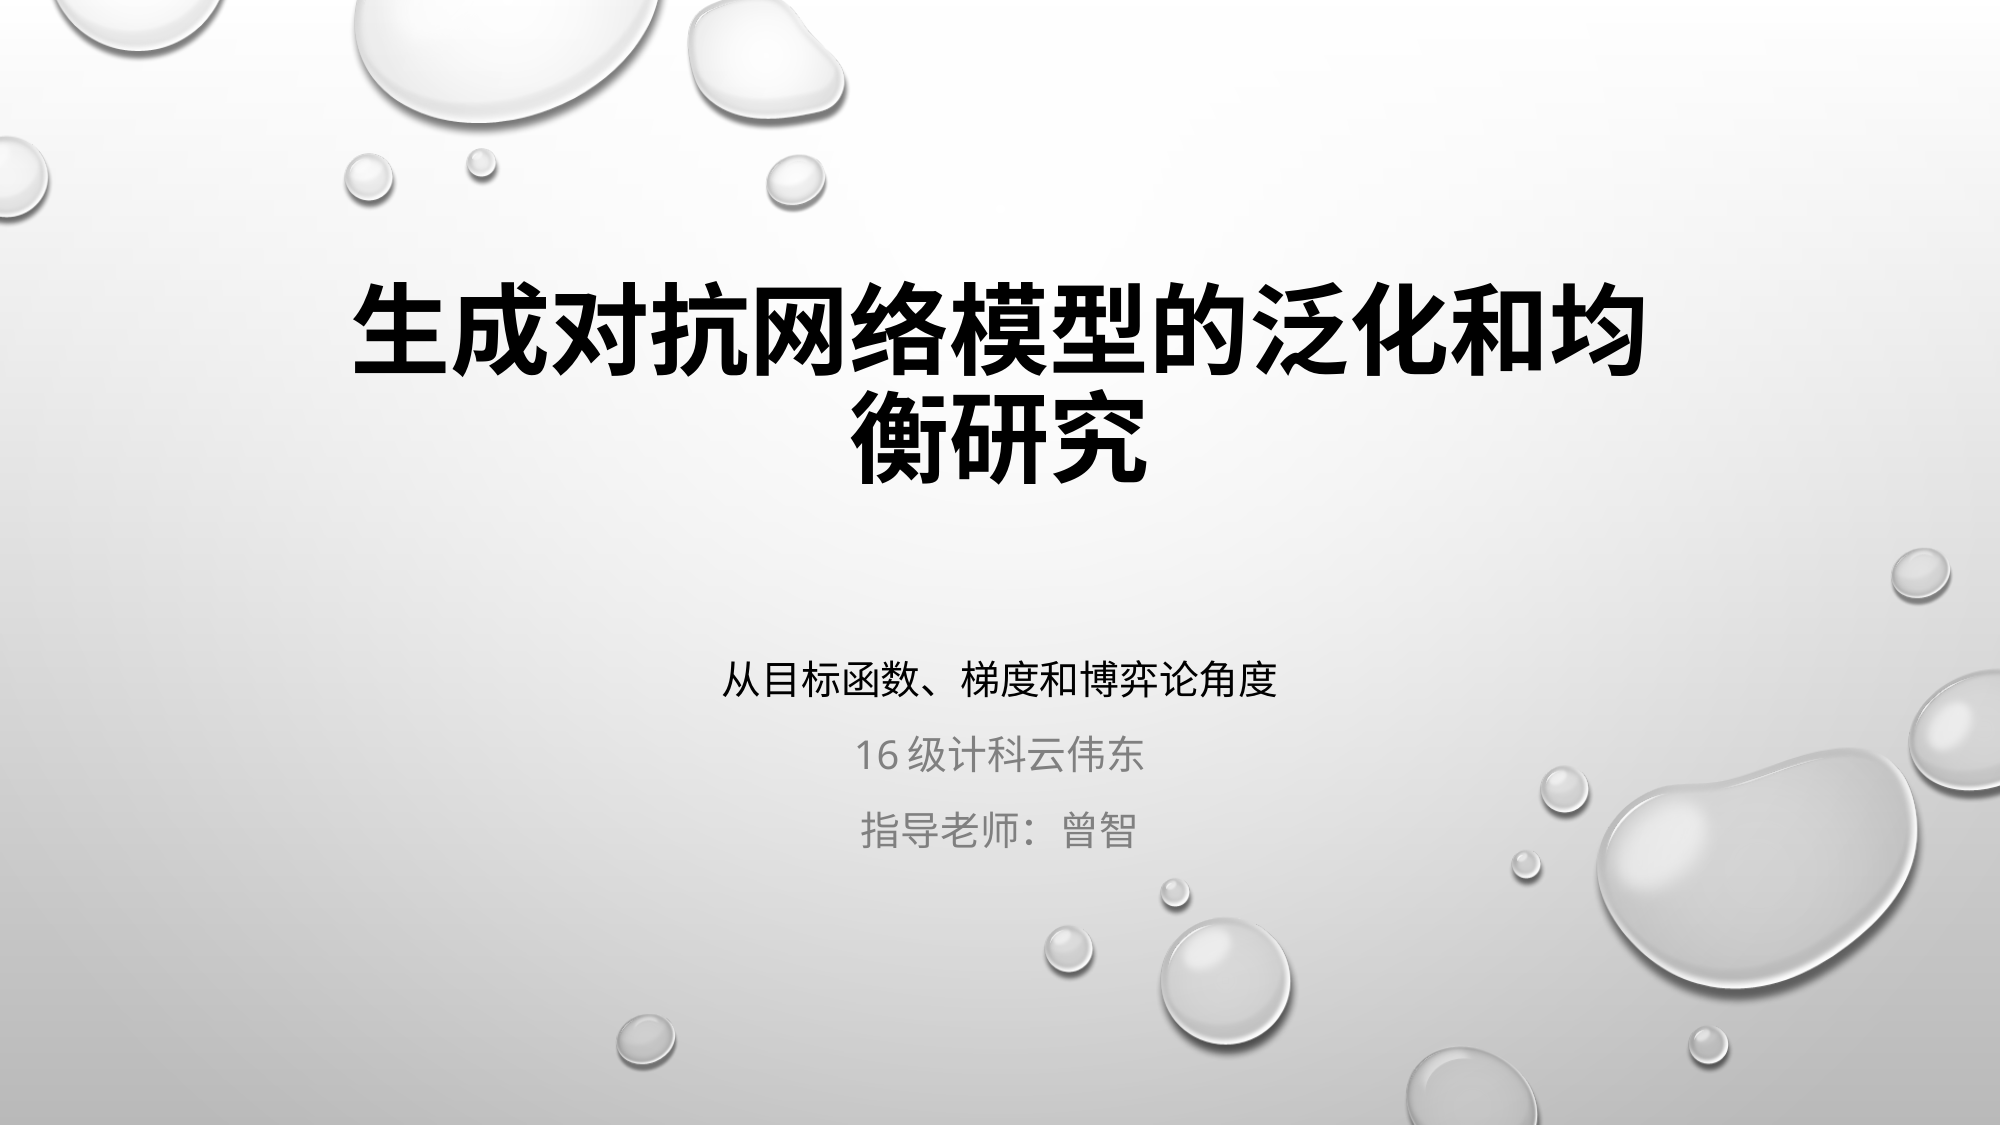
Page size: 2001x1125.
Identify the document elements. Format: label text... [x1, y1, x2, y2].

title 生成对抗网络模型的泛化和均衡研究 [287, 213, 1713, 625]
picture [0, 0, 2000, 1125]
subtitle 从目标函数、梯度和博弈论角度 16级计科云伟东 指导老师：曾智 [287, 637, 1713, 863]
